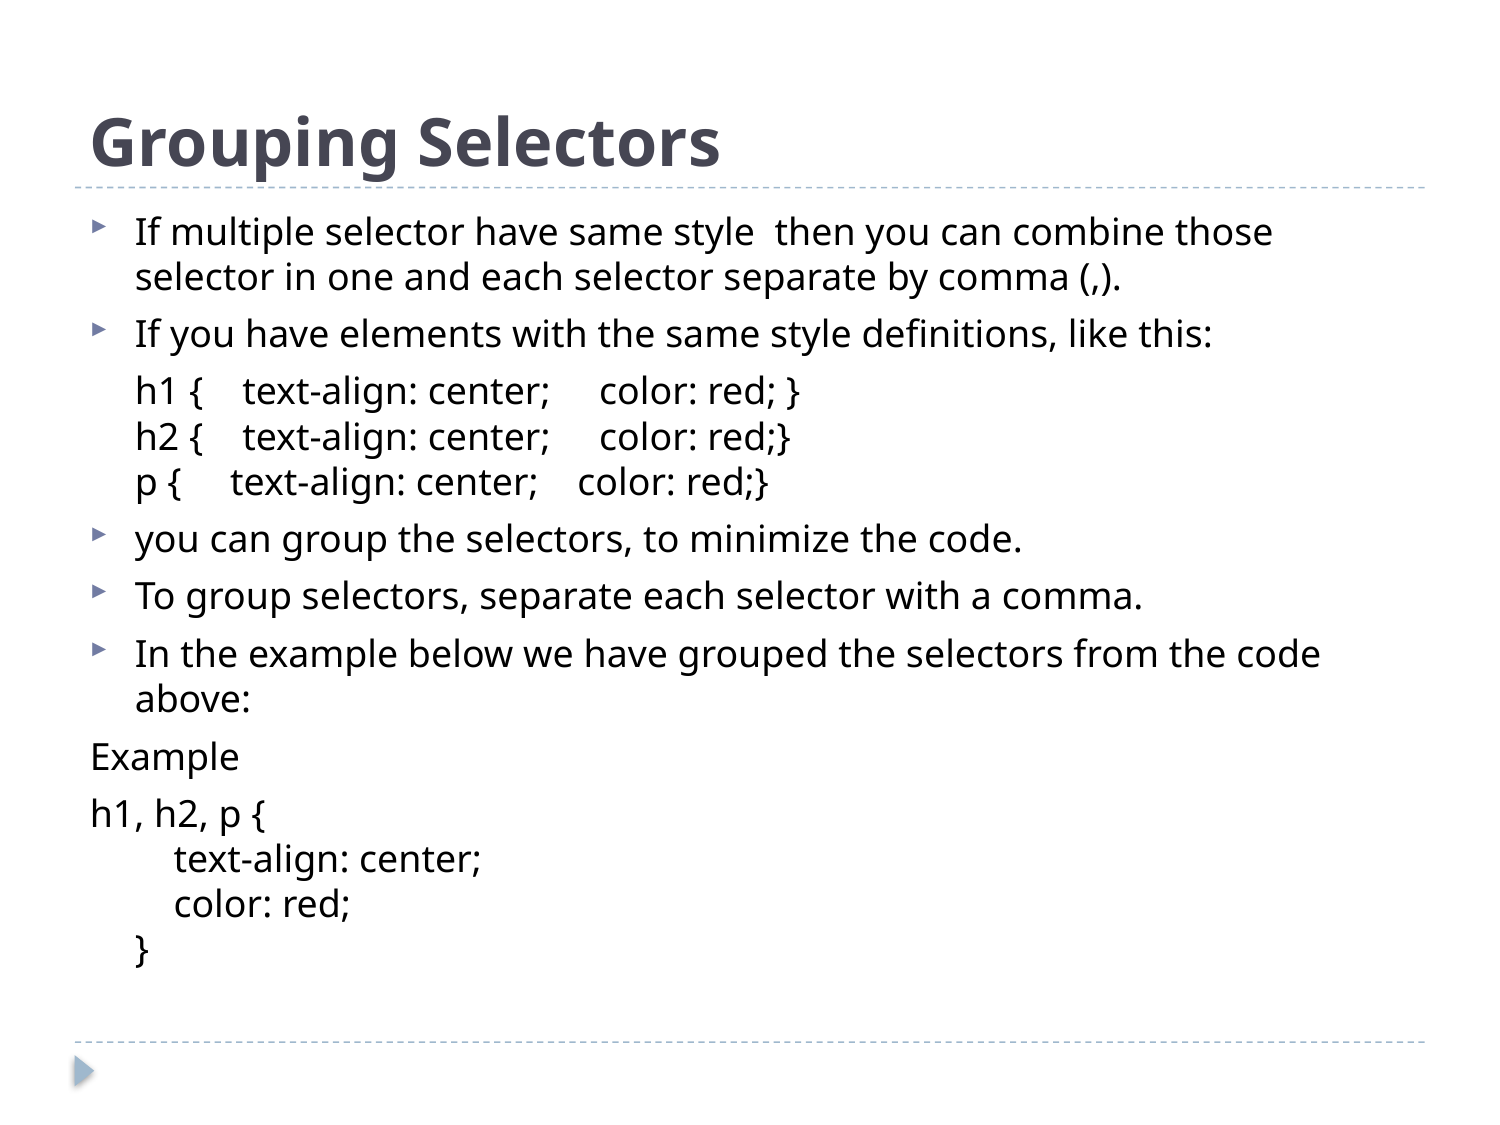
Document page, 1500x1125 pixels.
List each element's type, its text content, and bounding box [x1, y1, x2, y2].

title Grouping Selectors [75, 24, 1425, 188]
list If multiple selector have same style then you can combine those selector in one and each selector separate by comma (,). If you have elements with the same style definitions, like this: h1 { text-align: center; color: red; } h2 { text-align: center; color: red;} p { text-align: center; color: red;} you can group the selectors, to minimize the code. To group selectors, separate each selector with a comma. In the example below we have grouped the selectors from the code above: Example h1, h2, p { text-align: center; color: red; } [75, 200, 1425, 1010]
